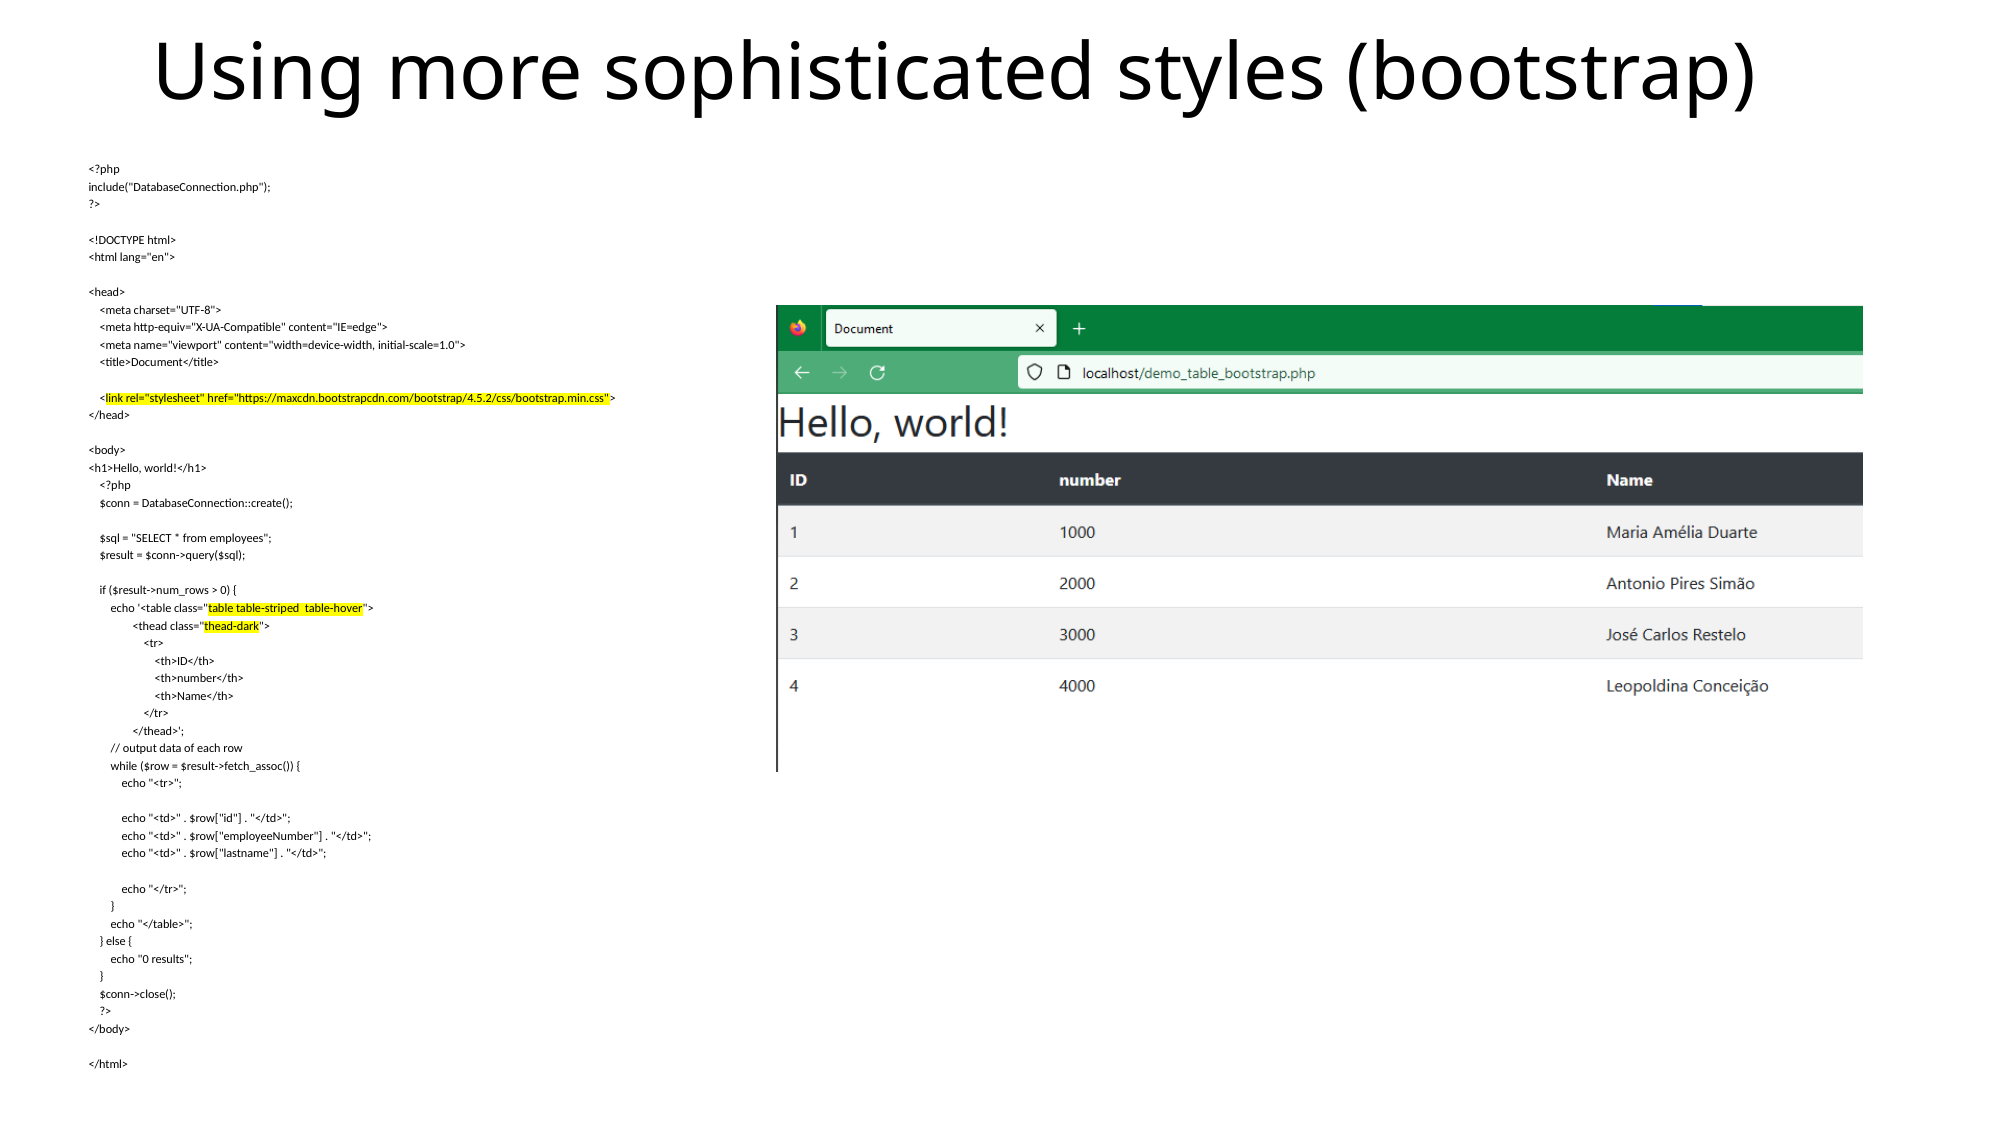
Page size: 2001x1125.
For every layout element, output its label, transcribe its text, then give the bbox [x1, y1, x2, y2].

title Using more sophisticated styles (bootstrap) [137, 14, 1863, 133]
picture [776, 305, 1863, 772]
list <?php include("DatabaseConnection.php"); ?> <!DOCTYPE html> <html lang="en"> <head> <meta charset="UTF-8"> <meta http-equiv="X-UA-Compatible" content="IE=edge"> <meta name="viewport" content="width=device-width, initial-scale=1.0"> <title>Document</title> <link rel="stylesheet" href="https://maxcdn.bootstrapcdn.com/bootstrap/4.5.2/css/bootstrap.min.css"> </head> <body> <h1>Hello, world!</h1> <?php $conn = DatabaseConnection::create(); $sql = "SELECT * from employees"; $result = $conn->query($sql); if ($result->num_rows > 0) { echo '<table class="table table-striped table-hover"> <thead class="thead-dark"> <tr> <th>ID</th> <th>number</th> <th>Name</th> </tr> </thead>'; // output data of each row while ($row = $result->fetch_assoc()) { echo "<tr>"; echo "<td>" . $row["id"] . "</td>"; echo "<td>" . $row["employeeNumber"] . "</td>"; echo "<td>" . $row["lastname"] . "</td>"; echo "</tr>"; } echo "</table>"; } else { echo "0 results"; } $conn->close(); ?> </body> </html> [73, 151, 817, 1089]
